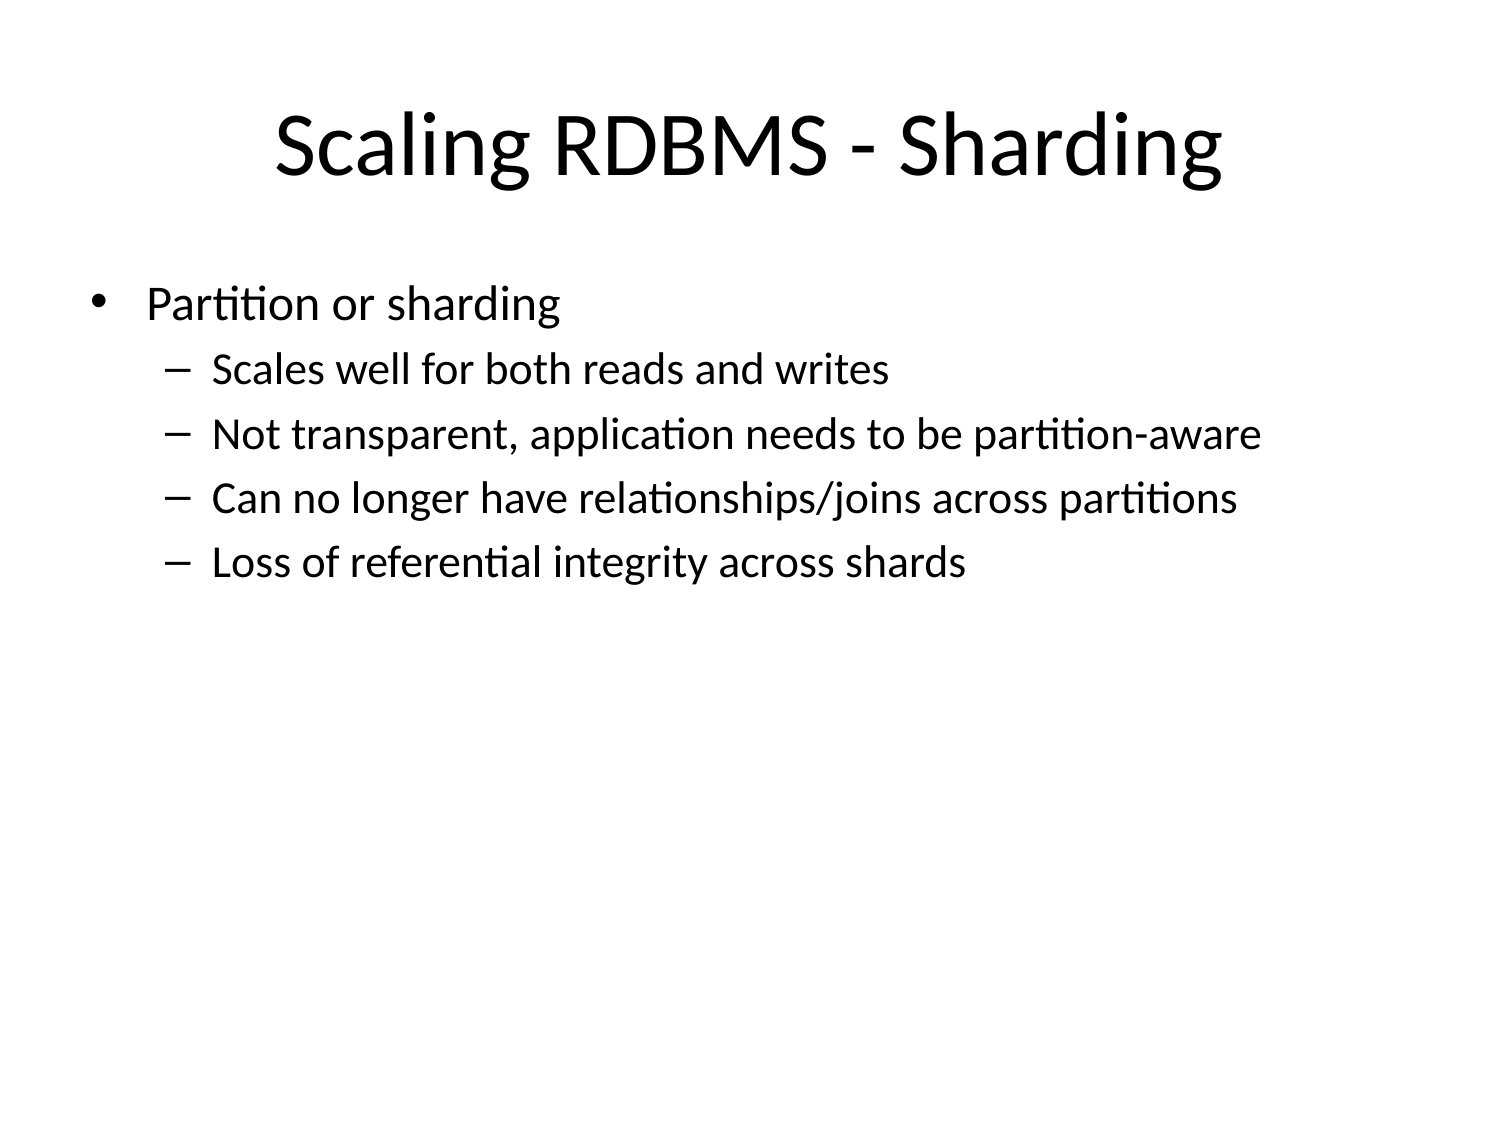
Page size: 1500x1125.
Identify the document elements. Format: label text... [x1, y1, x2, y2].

list Partition or sharding Scales well for both reads and writes Not transparent, application needs to be partition-aware Can no longer have relationships/joins across partitions Loss of referential integrity across shards [75, 262, 1425, 1005]
title Scaling RDBMS - Sharding [75, 45, 1425, 233]
